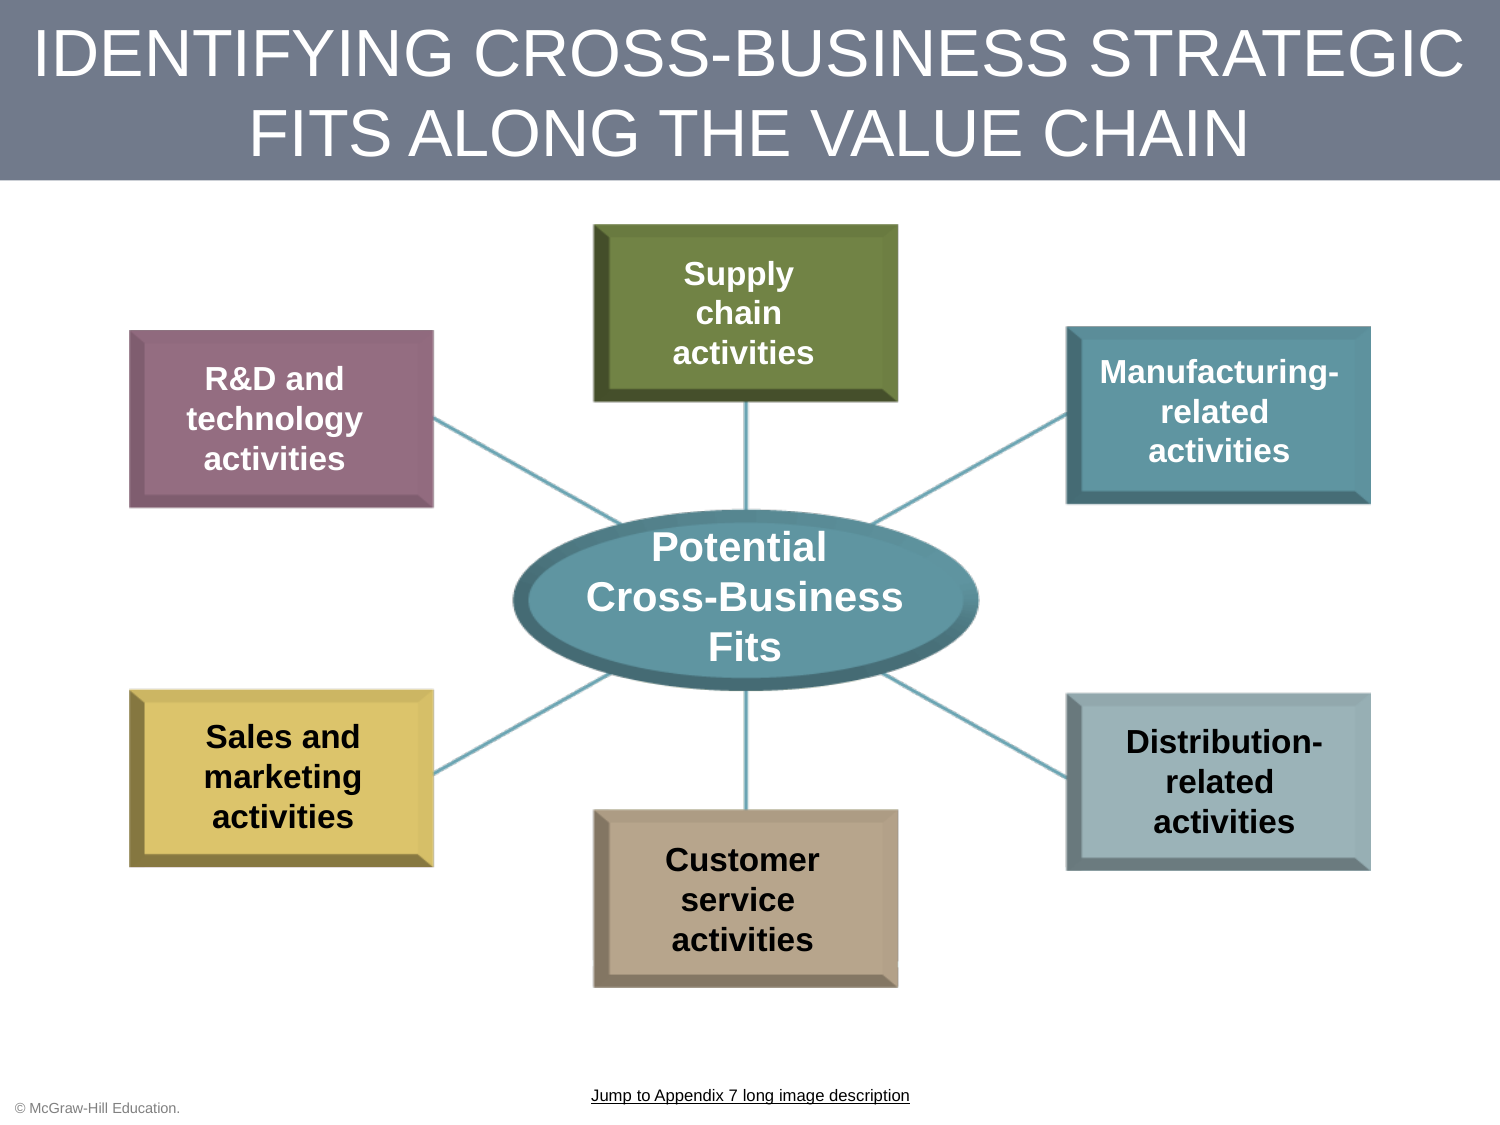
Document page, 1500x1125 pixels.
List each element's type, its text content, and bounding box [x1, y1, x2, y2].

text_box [129, 224, 1371, 988]
title IDENTIFYING CROSS-BUSINESS STRATEGIC FITS ALONG THE VALUE CHAIN [0, 0, 1500, 181]
list Jump to Appendix 7 long image description [443, 1074, 1059, 1106]
